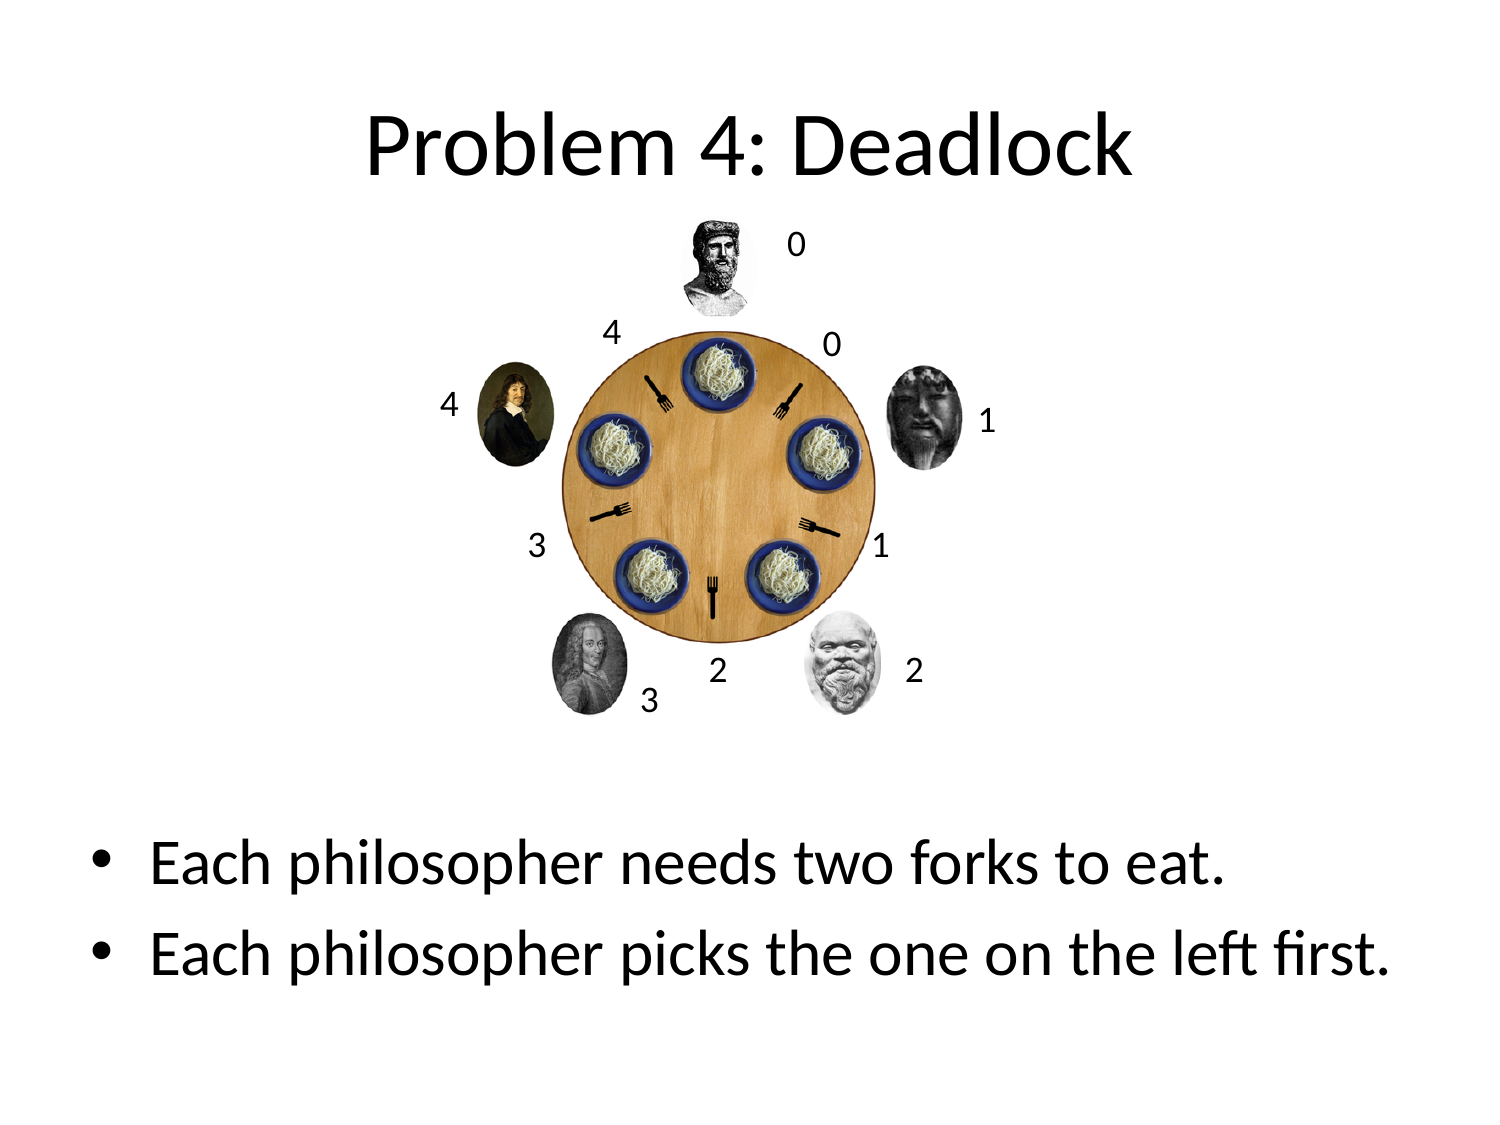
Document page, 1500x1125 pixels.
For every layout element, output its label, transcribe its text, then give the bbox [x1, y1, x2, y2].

text_box 1 [966, 387, 1013, 448]
title Problem 4: Deadlock [75, 45, 1425, 233]
picture [474, 212, 963, 718]
text_box 4 [425, 371, 469, 432]
list Each philosopher needs two forks to eat. Each philosopher picks the one on the left first. [75, 262, 1425, 1005]
